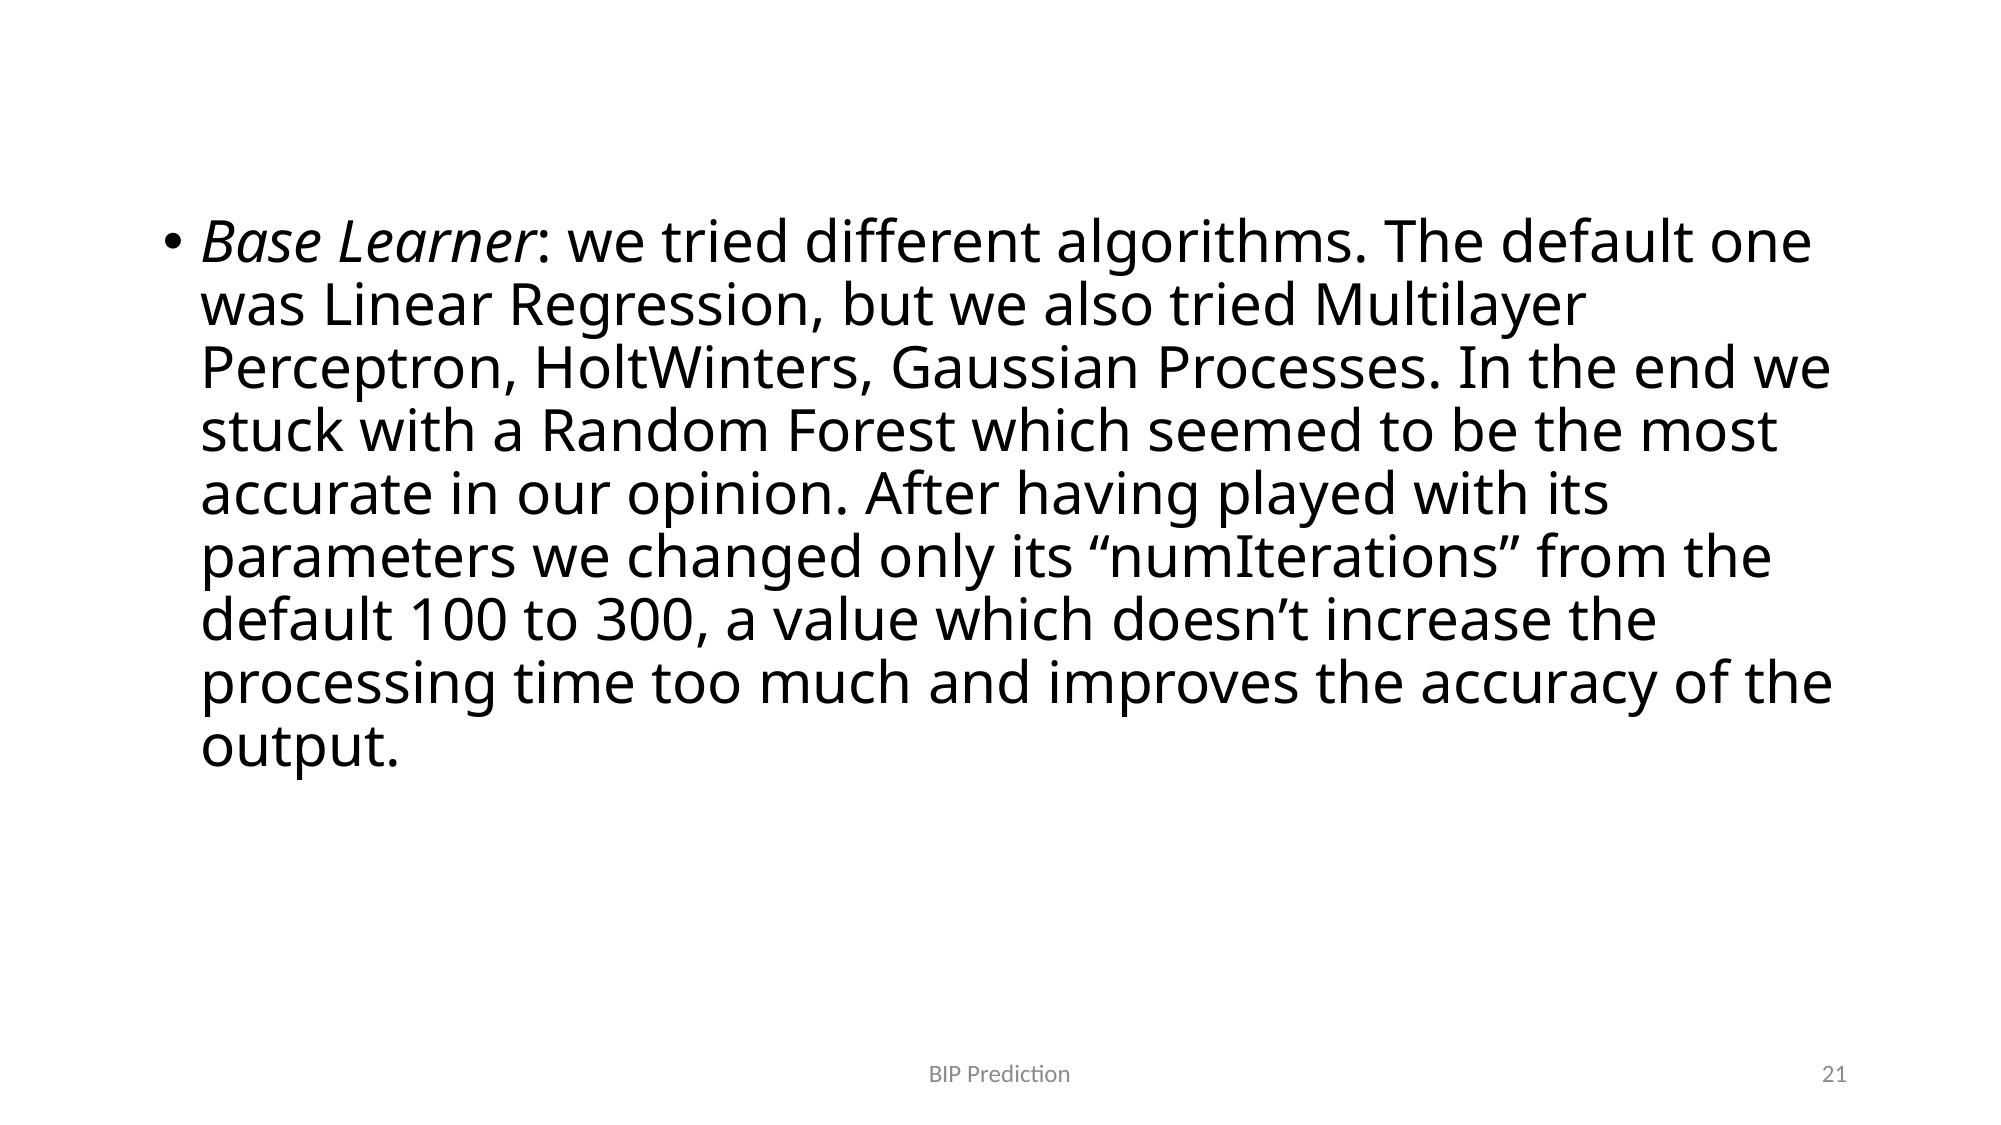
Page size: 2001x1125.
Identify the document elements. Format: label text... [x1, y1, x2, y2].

slide_number 21 [1412, 1042, 1863, 1103]
footer BIP Prediction [662, 1042, 1338, 1103]
list Base Learner: we tried different algorithms. The default one was Linear Regression, but we also tried Multilayer Perceptron, HoltWinters, Gaussian Processes. In the end we stuck with a Random Forest which seemed to be the most accurate in our opinion. After having played with its parameters we changed only its “numIterations” from the default 100 to 300, a value which doesn’t increase the processing time too much and improves the accuracy of the output. [147, 114, 1863, 1014]
